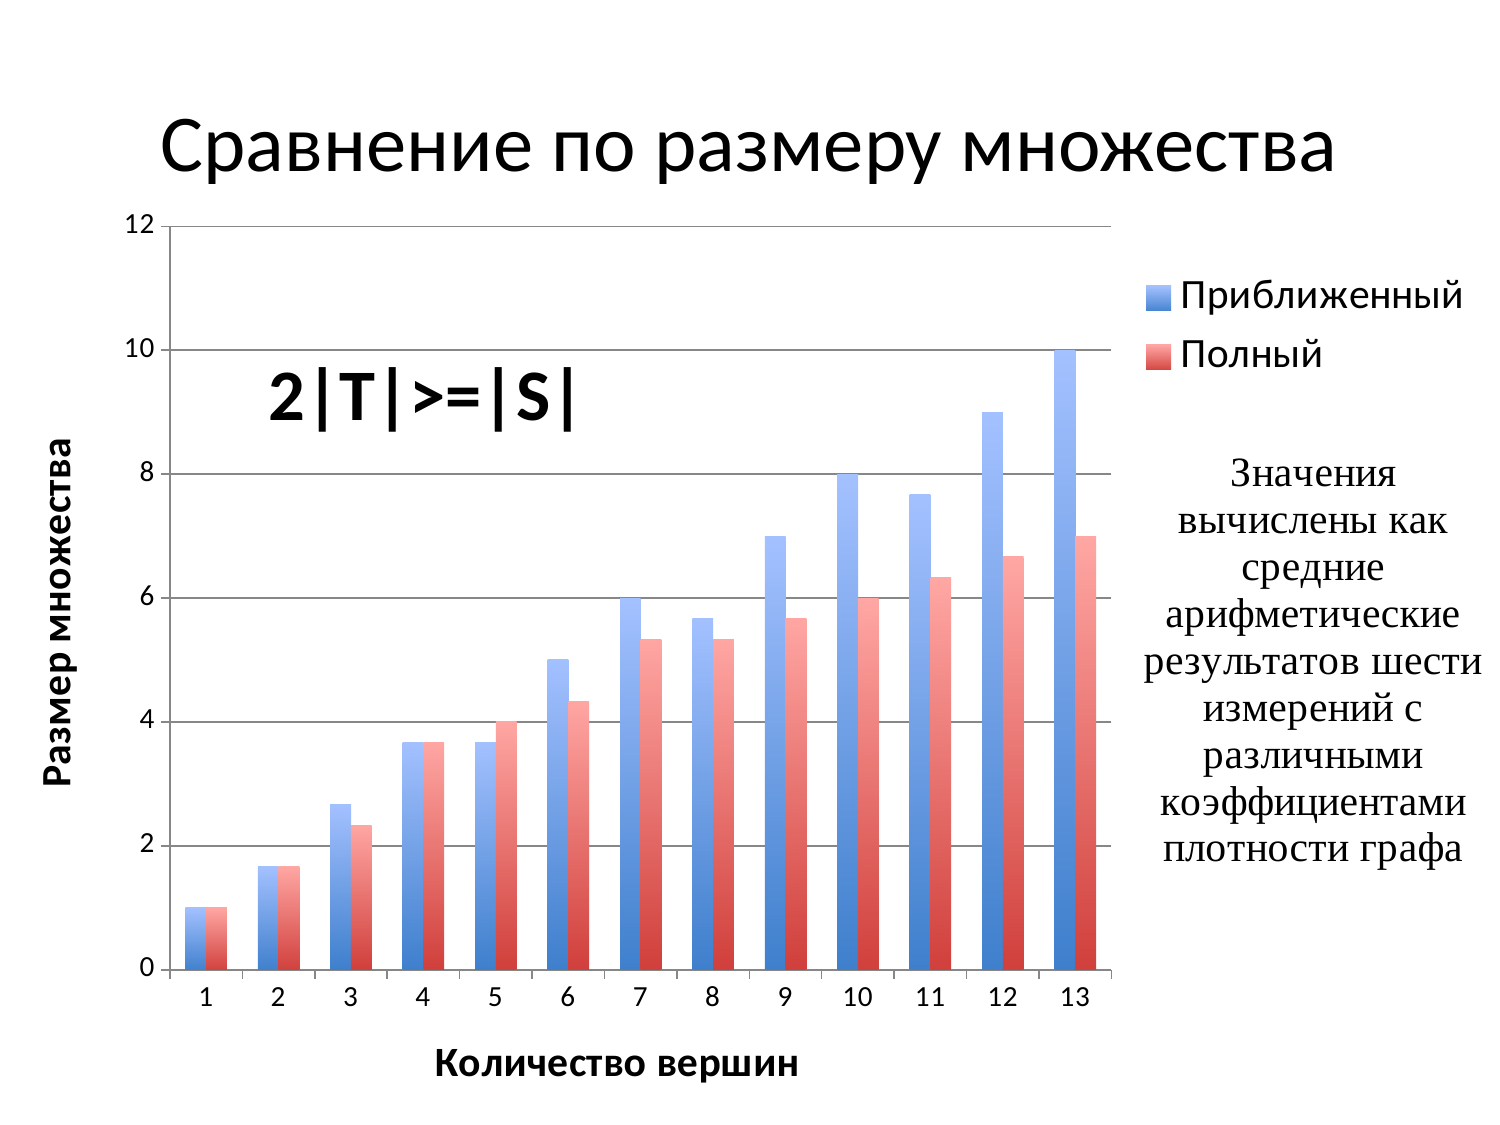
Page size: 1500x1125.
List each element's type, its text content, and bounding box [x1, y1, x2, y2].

chart [0, 192, 1500, 1125]
title Сравнение по размеру множества [75, 45, 1425, 191]
